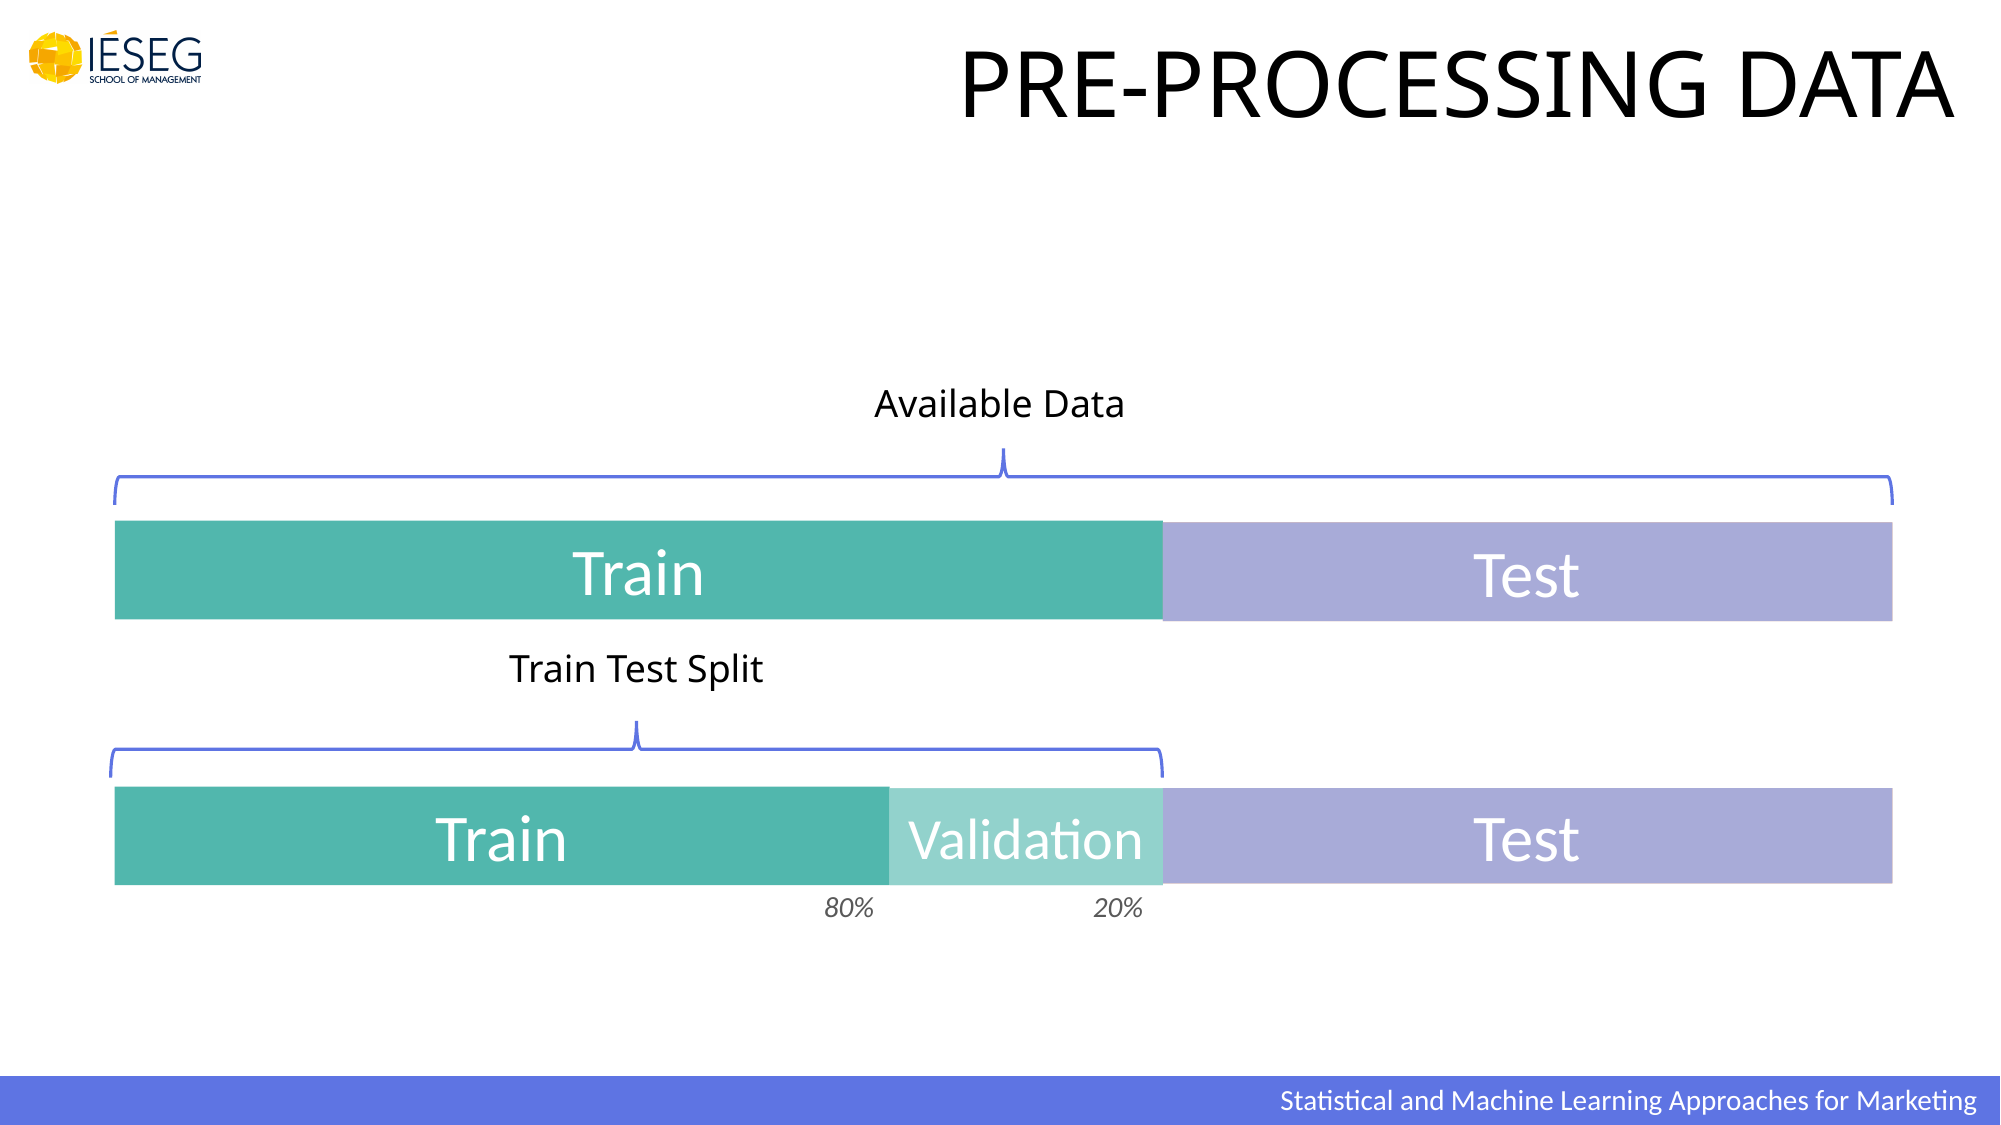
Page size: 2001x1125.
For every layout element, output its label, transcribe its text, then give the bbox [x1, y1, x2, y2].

text_box PRE-PROCESSING DATA [470, 13, 1971, 163]
text_box [0, 1075, 2000, 1125]
text_box Statistical and Machine Learning Approaches for Marketing [1265, 1073, 1993, 1124]
text_box [110, 720, 1163, 778]
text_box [114, 520, 1163, 620]
picture [29, 30, 201, 84]
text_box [889, 788, 1163, 886]
text_box 80% [808, 886, 890, 931]
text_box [114, 786, 890, 886]
text_box Train Test Split [442, 643, 831, 715]
text_box [114, 450, 1893, 505]
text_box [1162, 522, 1893, 622]
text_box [1163, 788, 1893, 884]
text_box 20% [1078, 886, 1159, 931]
list Available Data [805, 377, 1194, 450]
